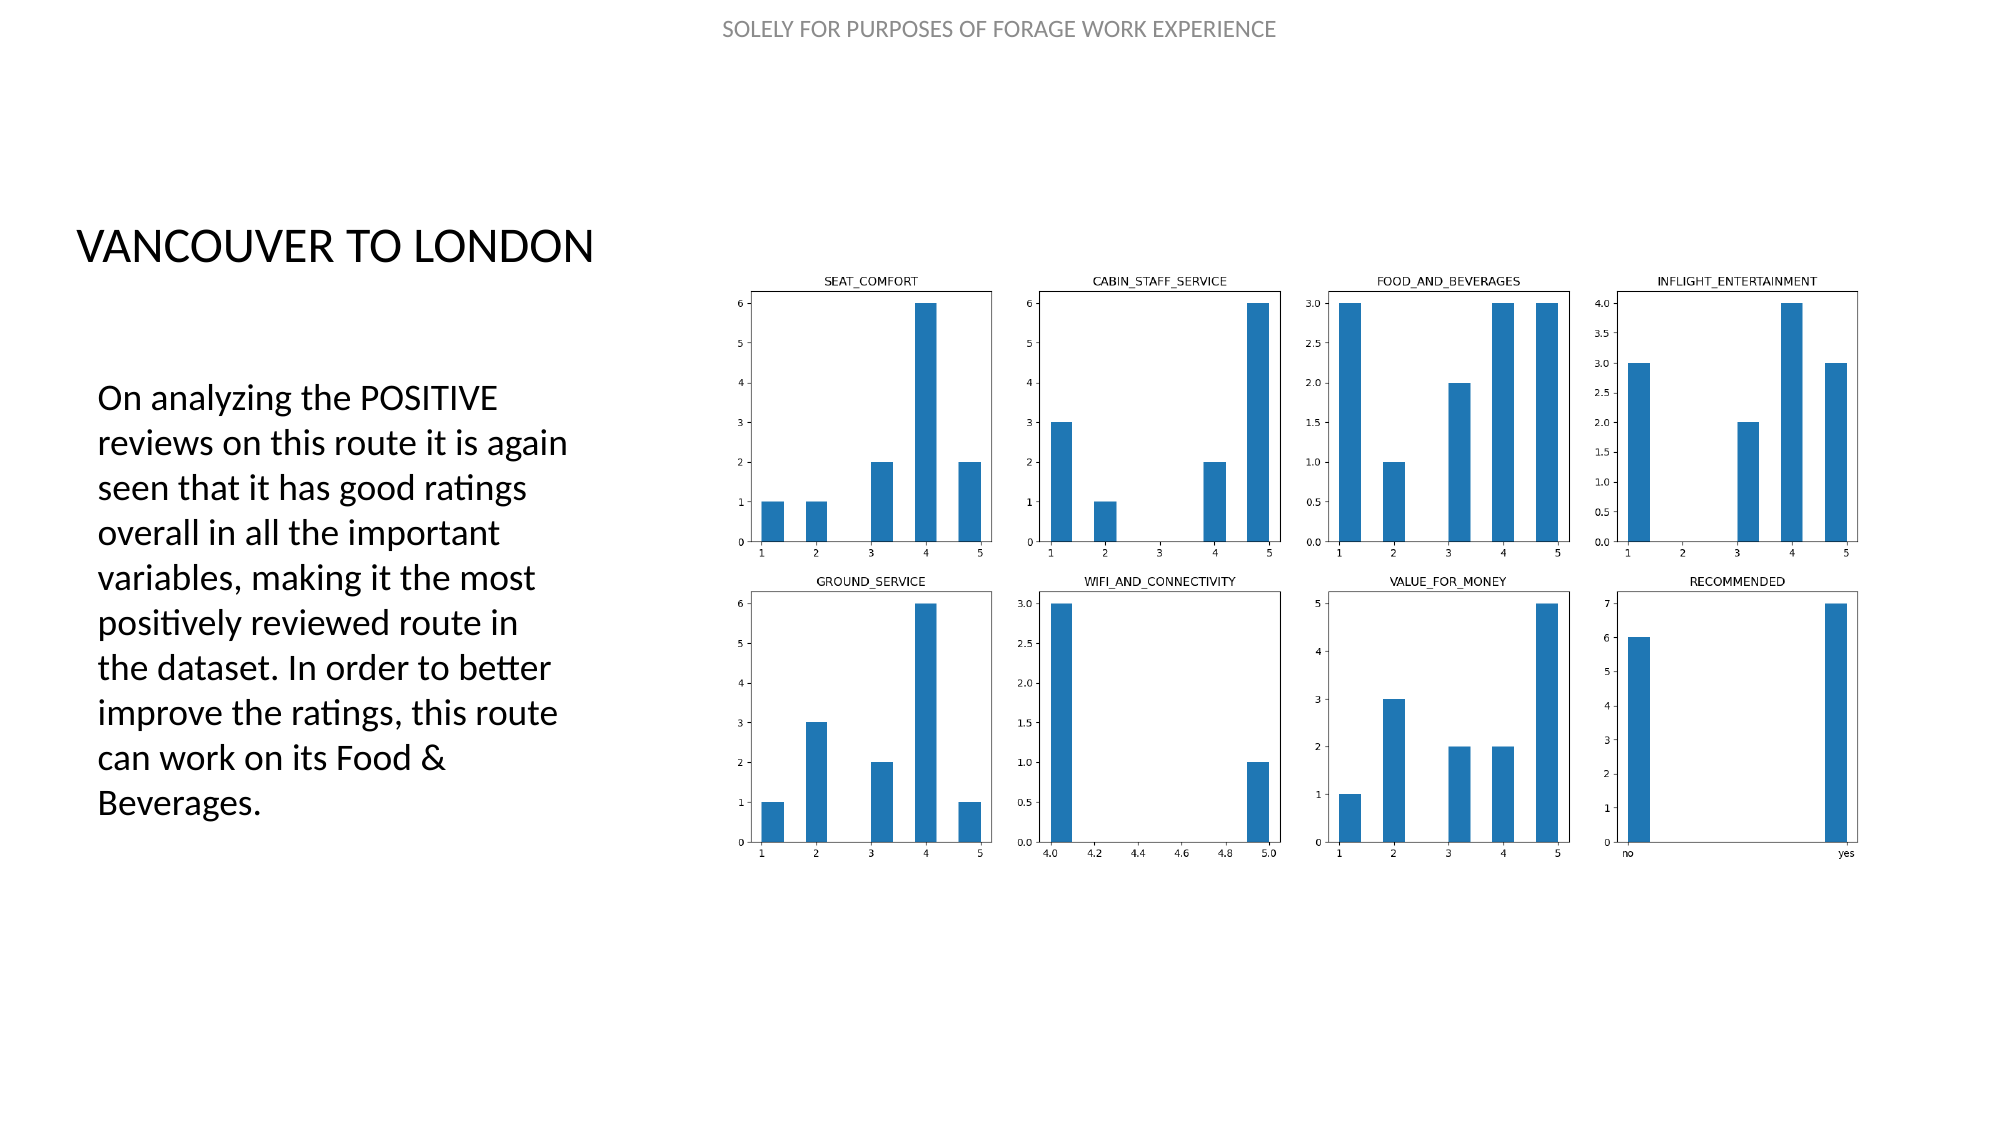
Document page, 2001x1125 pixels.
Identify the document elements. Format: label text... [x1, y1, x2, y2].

text_box On analyzing the POSITIVE reviews on this route it is again seen that it has good ratings overall in all the important variables, making it the most positively reviewed route in the dataset. In order to better improve the ratings, this route can work on its Food & Beverages. [82, 365, 572, 831]
text_box VANCOUVER TO LONDON [61, 205, 572, 281]
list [572, 205, 2000, 920]
